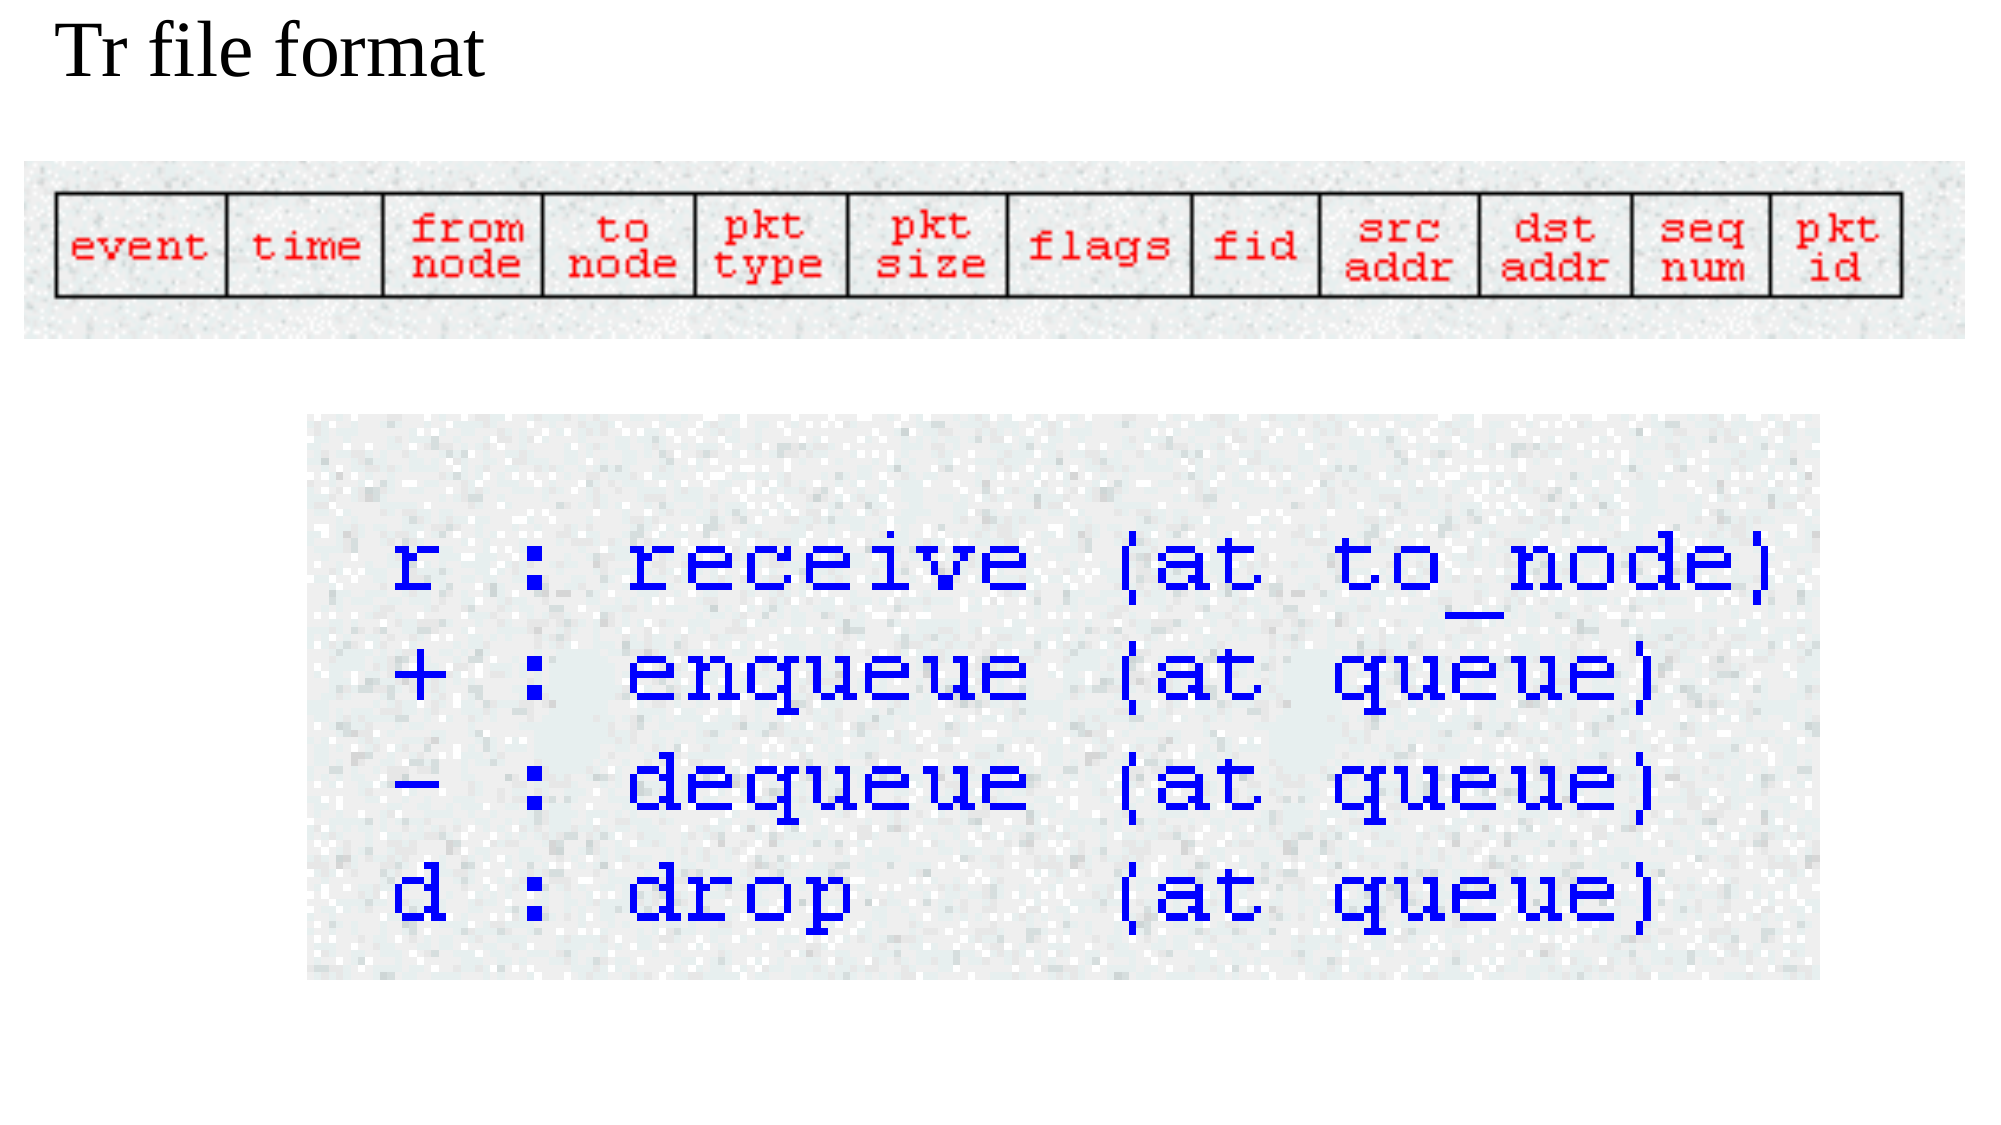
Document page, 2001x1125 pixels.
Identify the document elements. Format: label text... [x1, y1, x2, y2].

title Tr file format [40, 0, 1766, 102]
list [24, 161, 1965, 339]
picture [307, 414, 1820, 980]
